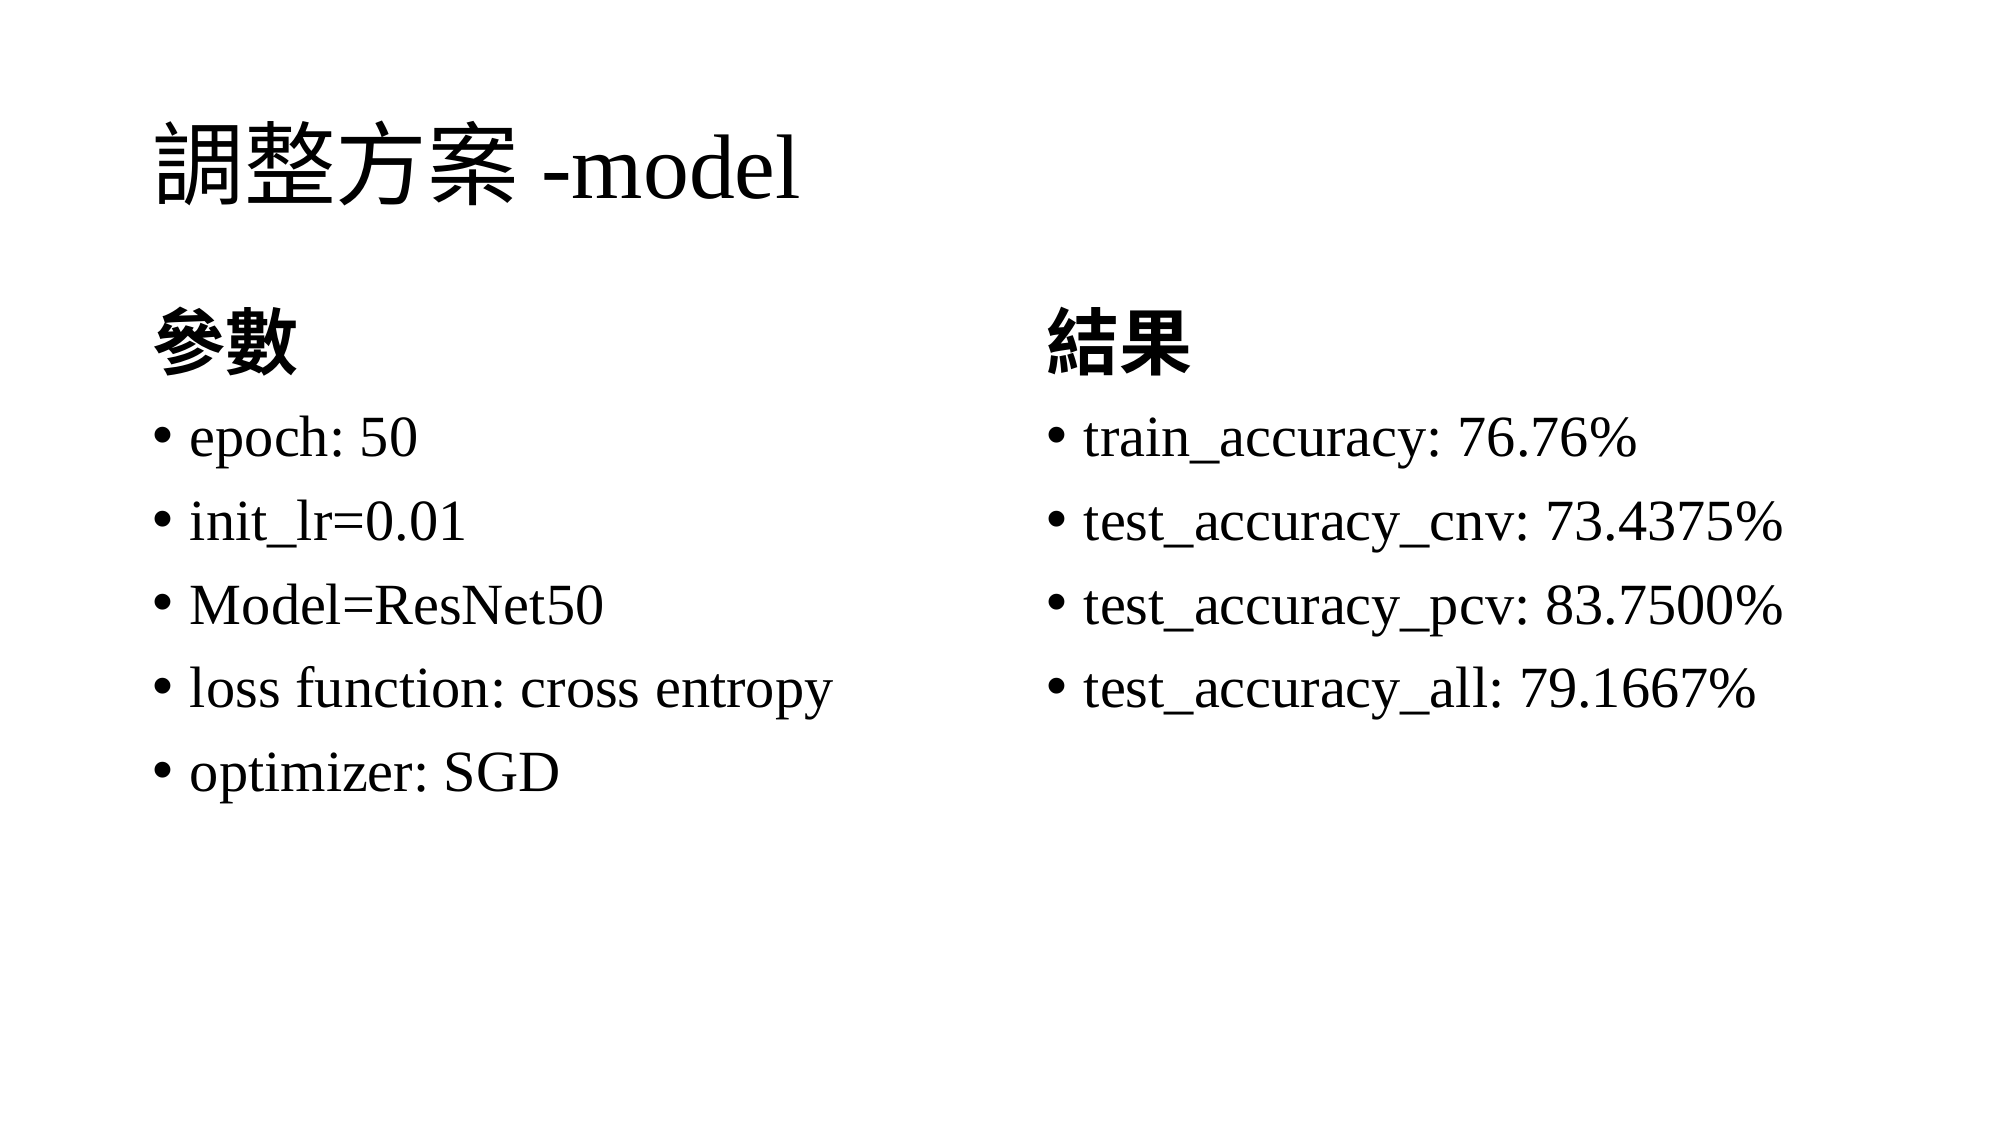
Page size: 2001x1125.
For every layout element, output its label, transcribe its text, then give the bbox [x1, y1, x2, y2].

title 調整方案-model [137, 59, 1863, 278]
text_box 結果 train_accuracy: 76.76% test_accuracy_cnv: 73.4375% test_accuracy_pcv: 83.7500% test_accuracy_all: 79.1667% [1031, 299, 1863, 1014]
list 參數 epoch: 50 init_lr=0.01 Model=ResNet50 loss function: cross entropy optimizer: SGD [137, 299, 969, 1014]
